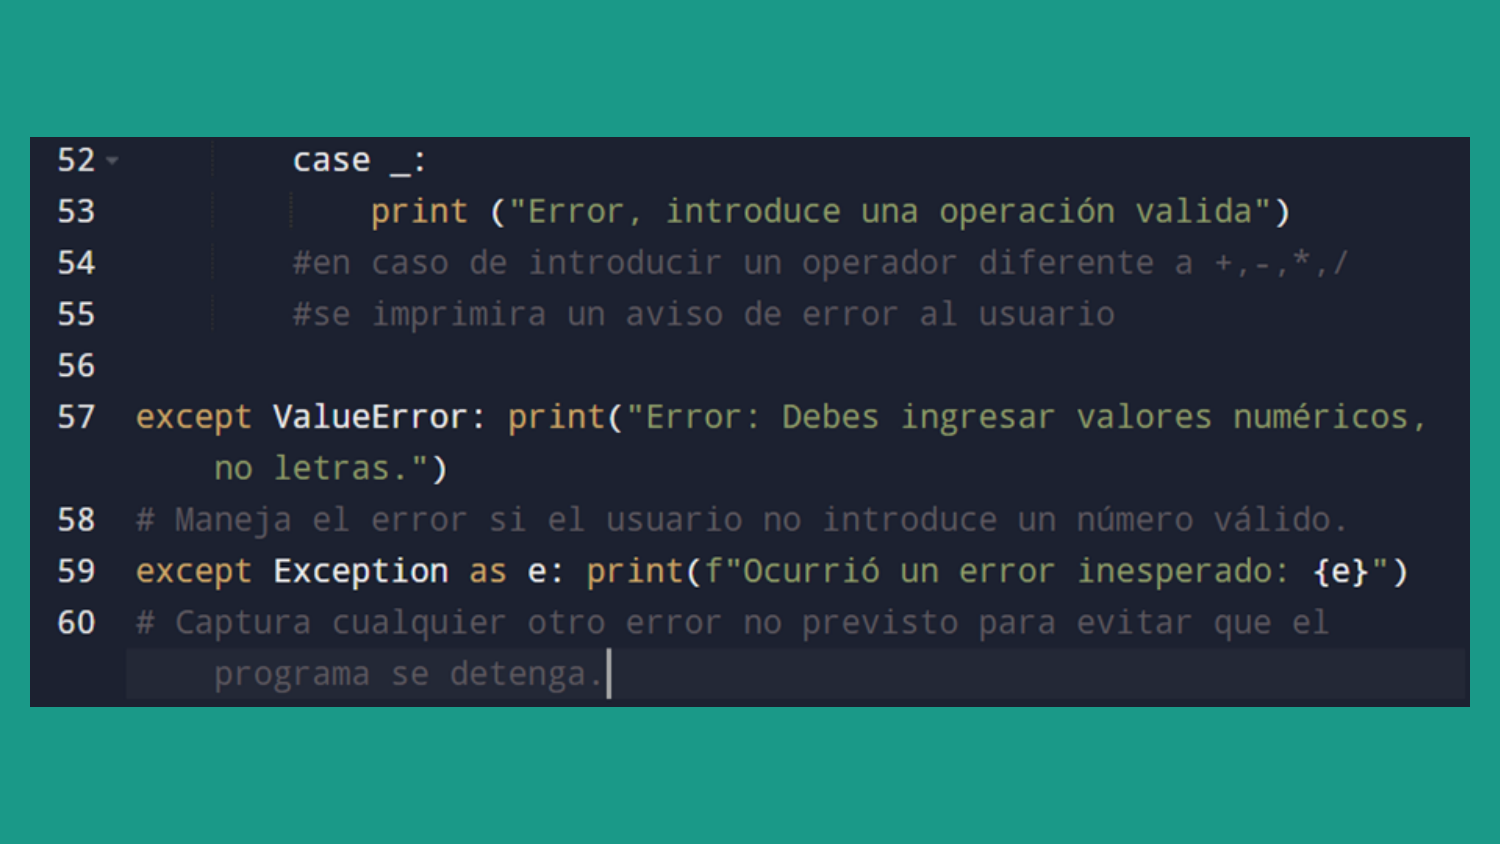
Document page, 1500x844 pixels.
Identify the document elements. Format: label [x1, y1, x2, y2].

picture [30, 137, 1470, 707]
